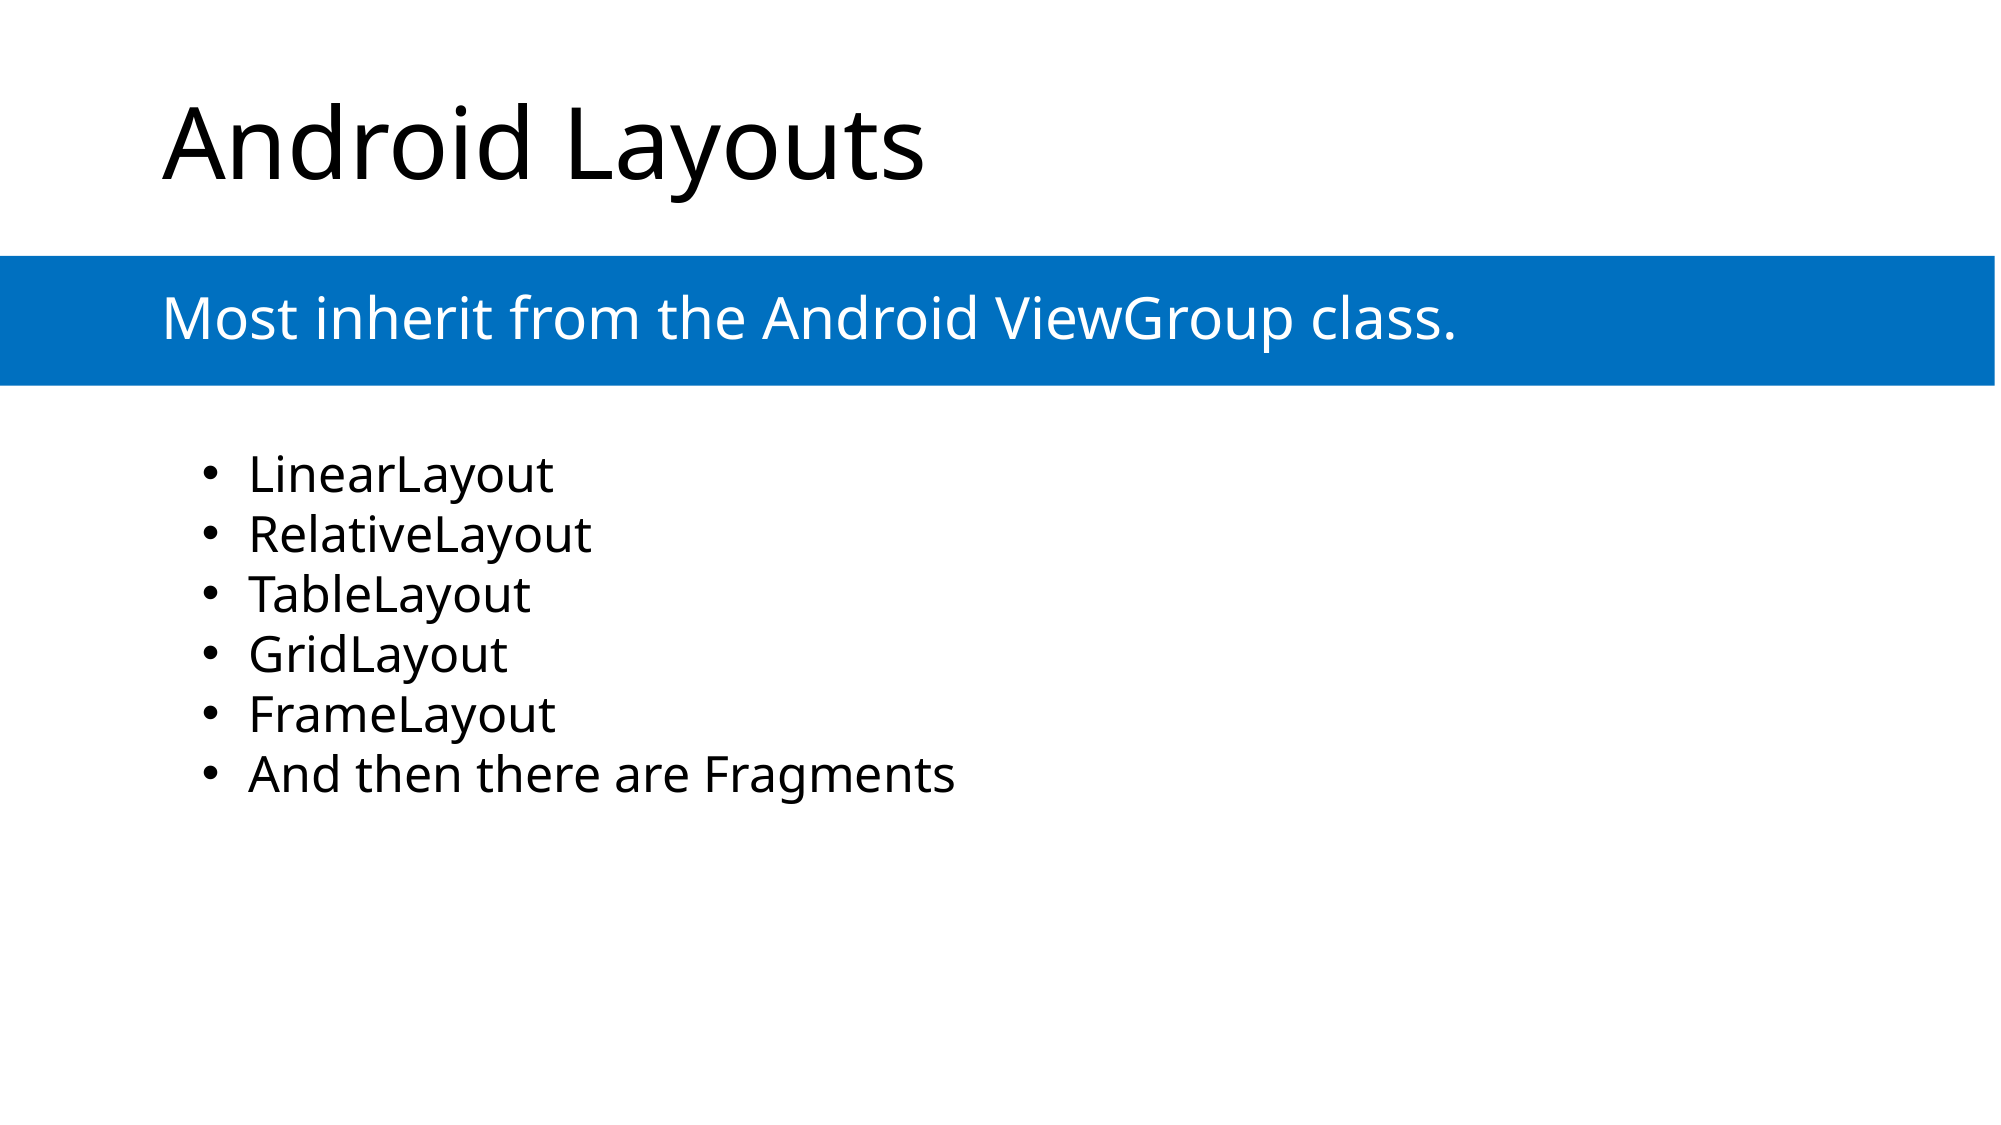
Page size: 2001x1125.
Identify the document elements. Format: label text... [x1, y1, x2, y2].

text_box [0, 255, 2000, 386]
text_box LinearLayout RelativeLayout TableLayout GridLayout FrameLayout And then there are Fragments [111, 386, 2000, 920]
title Android Layouts [147, 38, 1863, 255]
